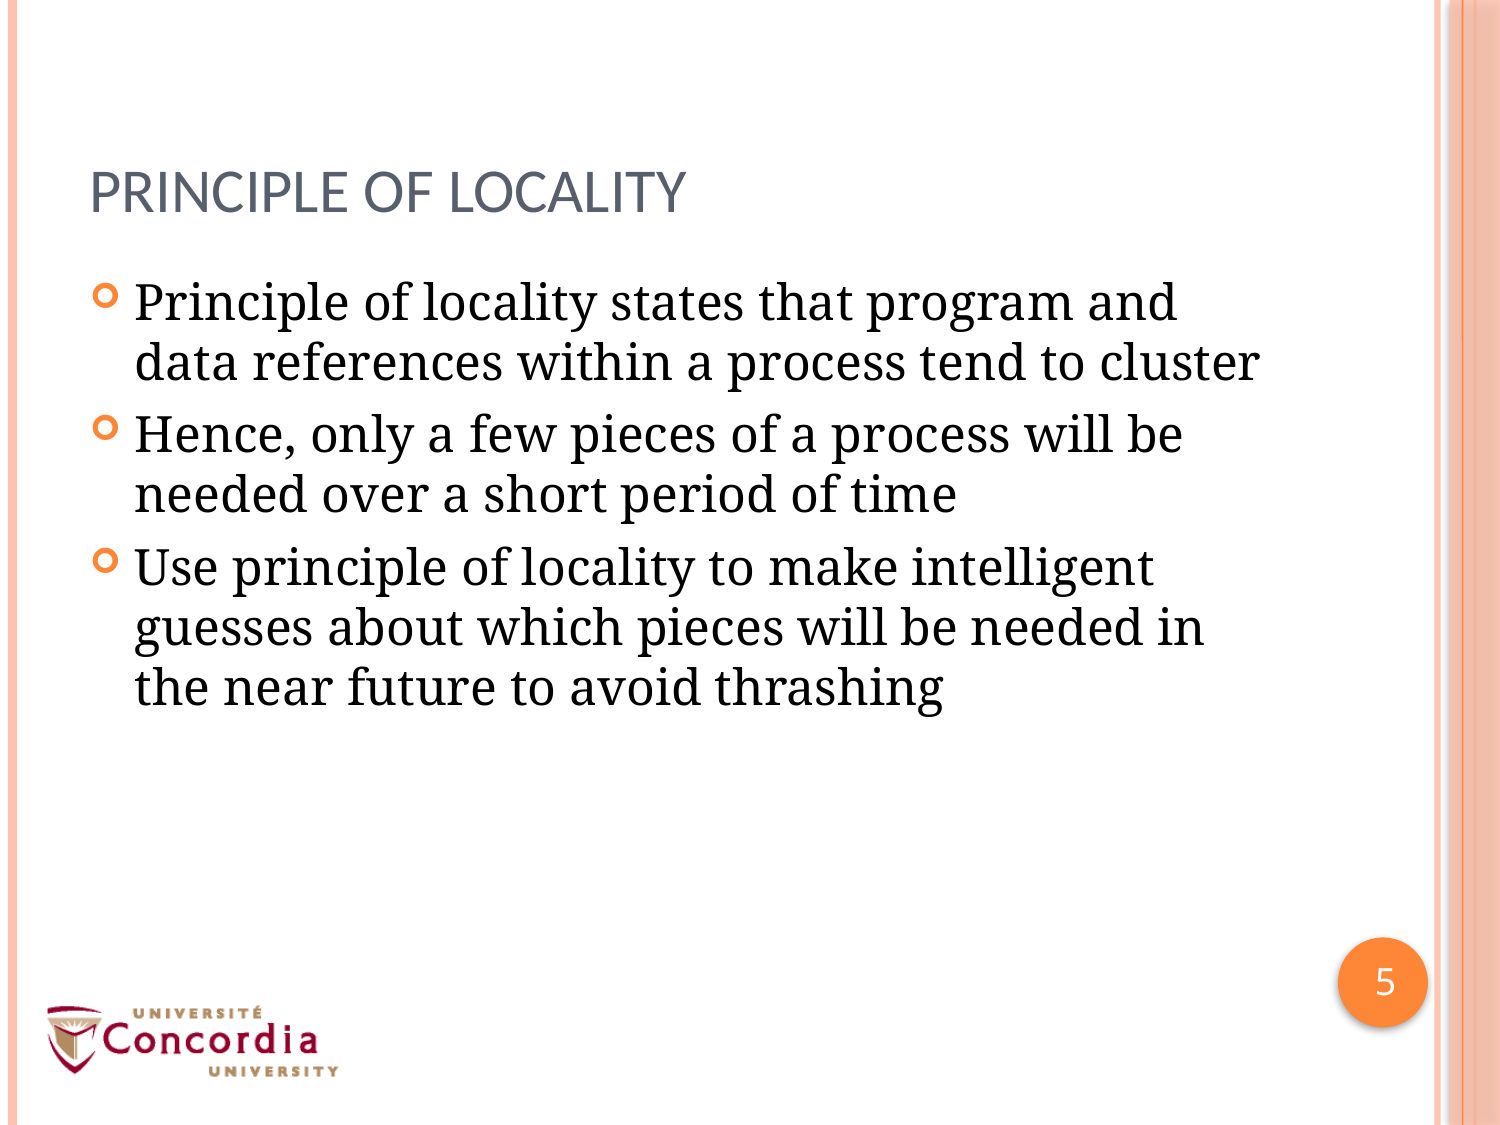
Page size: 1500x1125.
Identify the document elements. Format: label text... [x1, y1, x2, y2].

title Principle of Locality [75, 45, 1300, 233]
list Principle of locality states that program and data references within a process tend to cluster Hence, only a few pieces of a process will be needed over a short period of time Use principle of locality to make intelligent guesses about which pieces will be needed in the near future to avoid thrashing [75, 262, 1300, 1062]
text_box 5 [1360, 950, 1412, 1011]
picture [41, 975, 343, 1118]
